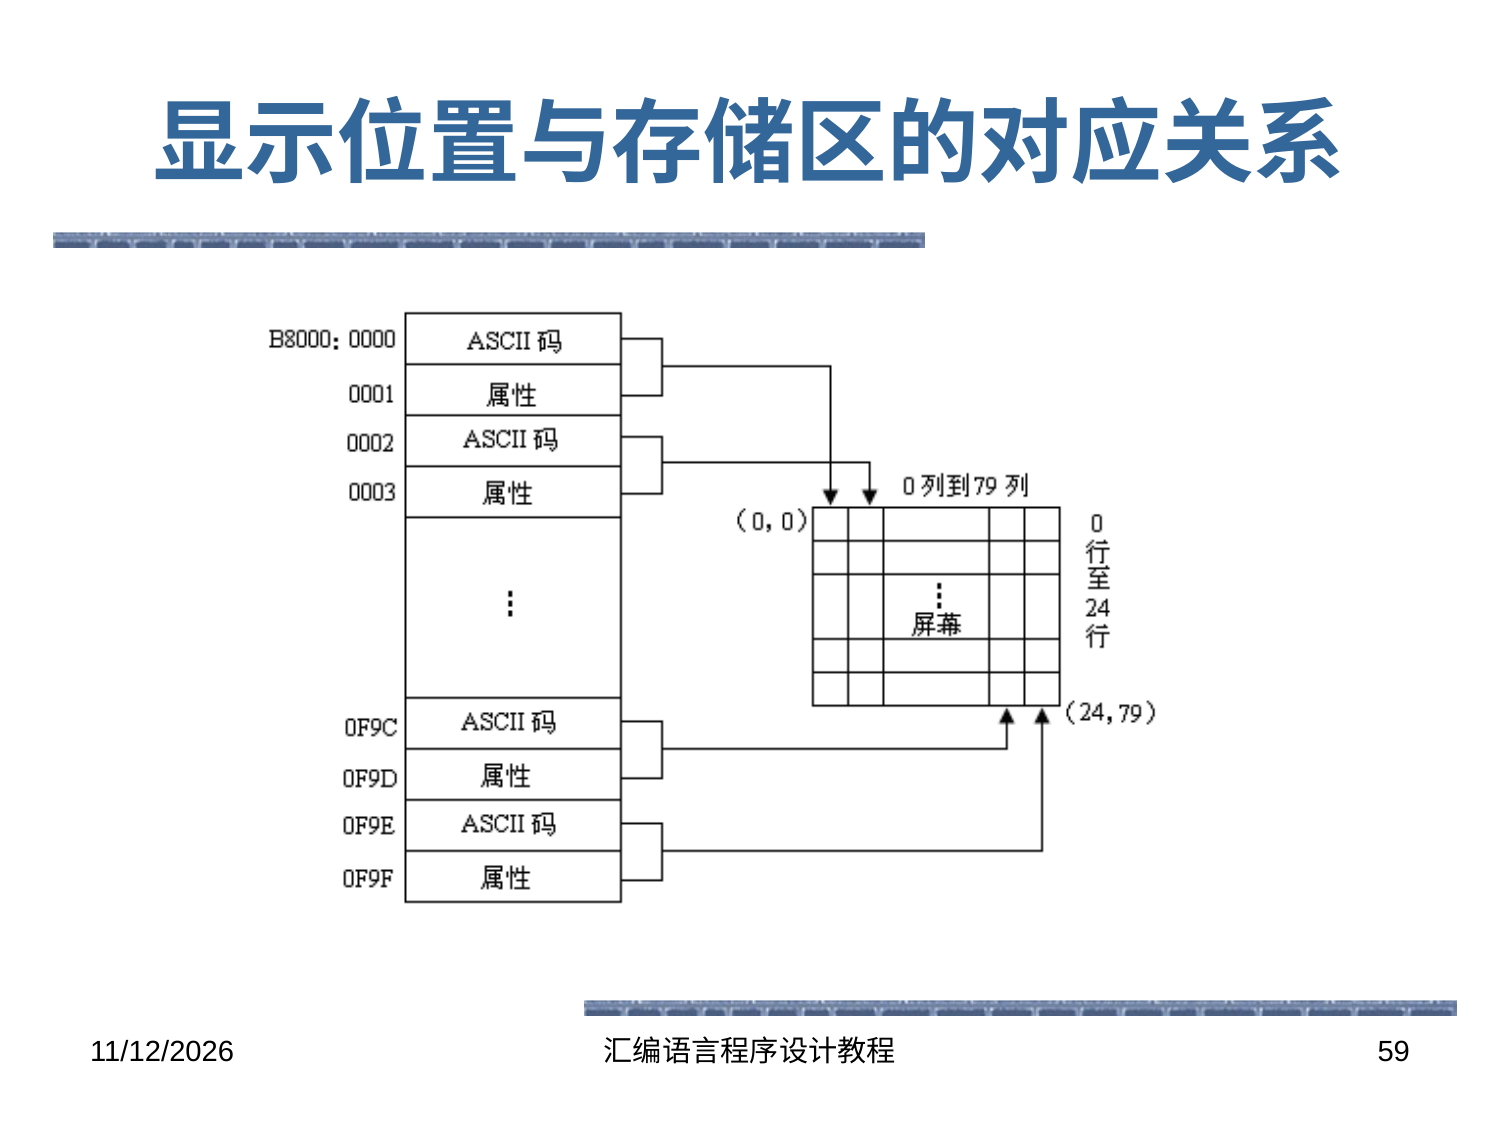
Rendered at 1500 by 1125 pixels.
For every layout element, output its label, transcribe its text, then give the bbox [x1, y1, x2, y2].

picture [584, 999, 1457, 1016]
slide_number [74, 1024, 426, 1103]
slide_number 59 [1074, 1024, 1426, 1103]
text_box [262, 299, 1163, 923]
title 显示位置与存储区的对应关系 [74, 44, 1426, 233]
footer 汇编语言程序设计教程 [512, 1024, 988, 1103]
picture [53, 231, 925, 248]
